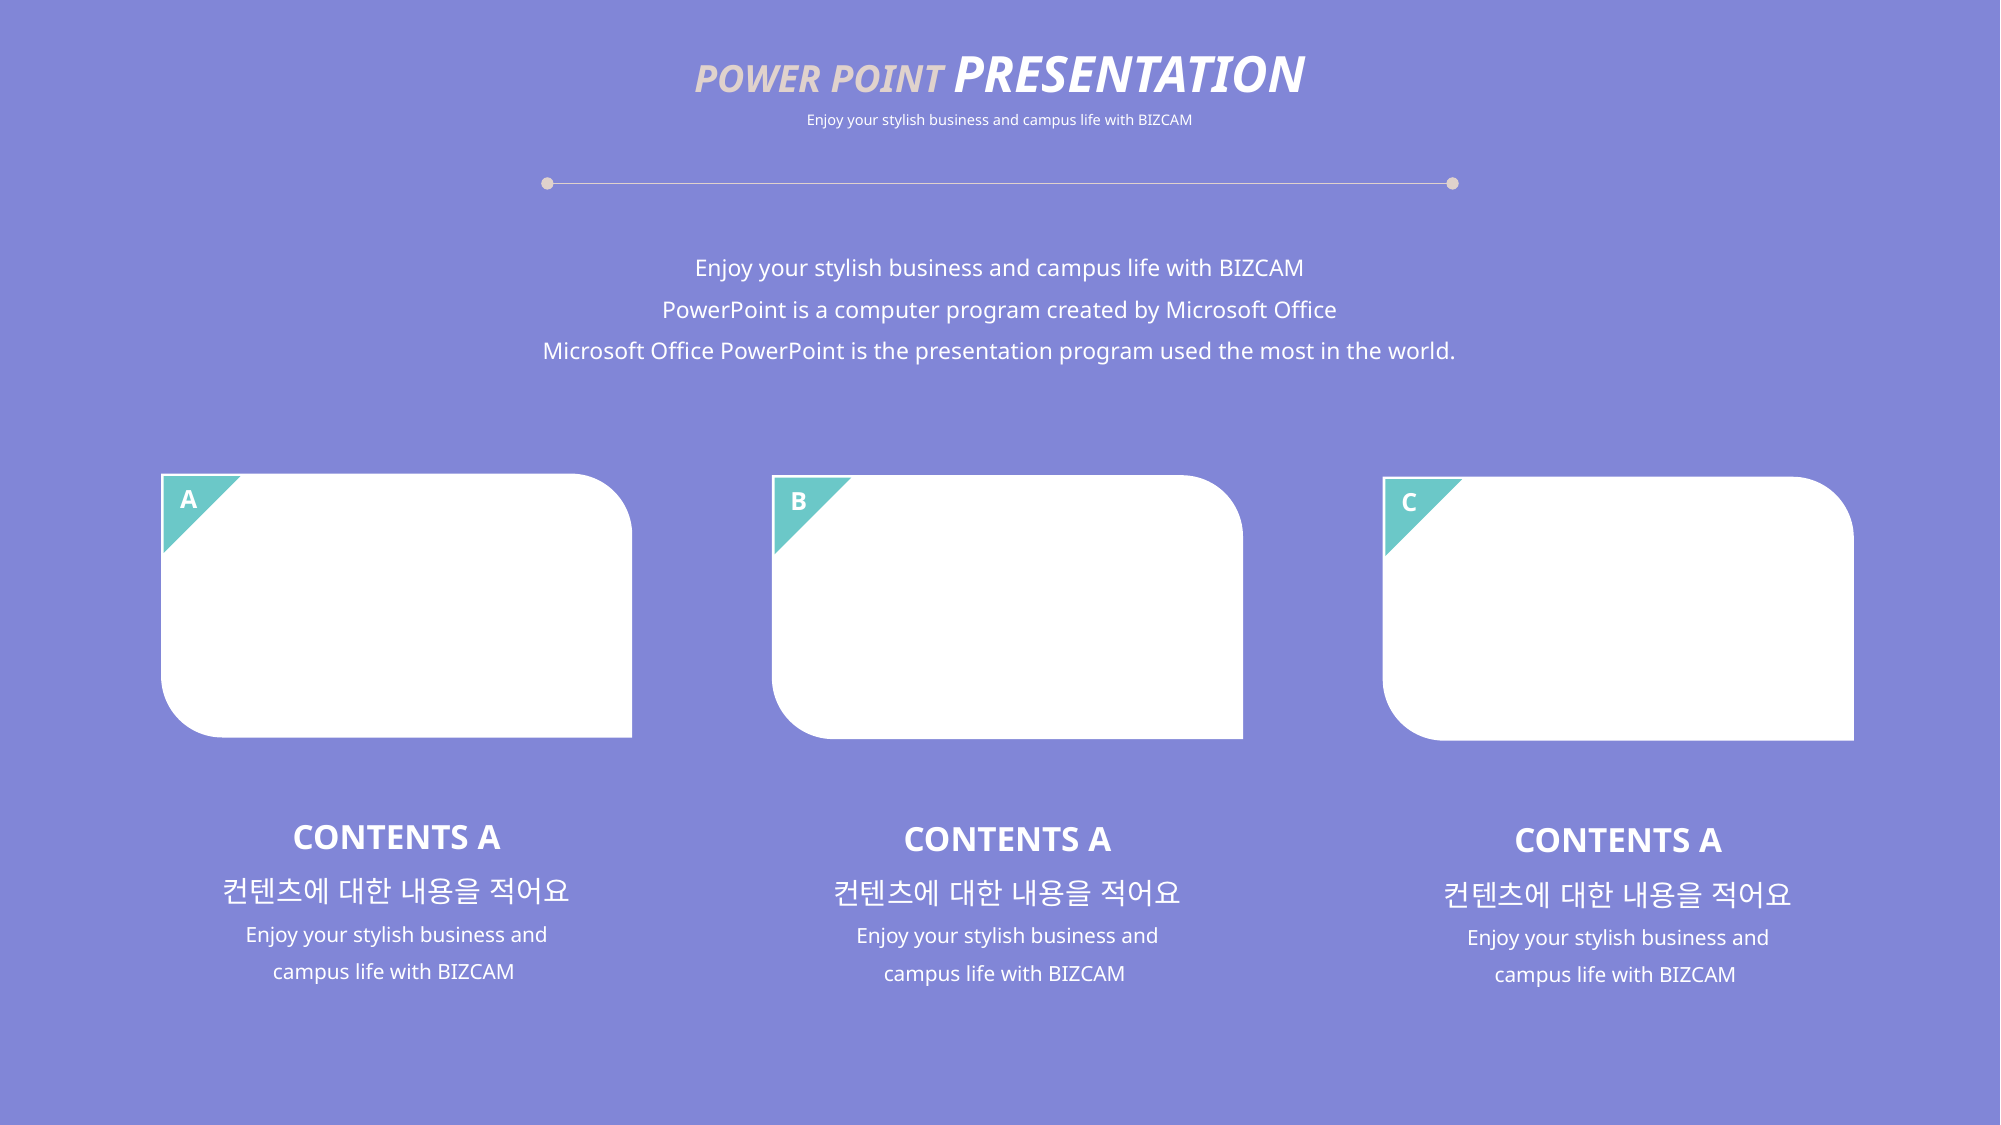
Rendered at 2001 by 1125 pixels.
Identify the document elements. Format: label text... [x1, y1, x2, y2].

text_box A [165, 476, 219, 521]
text_box C [1386, 479, 1439, 524]
text_box [771, 475, 1244, 740]
text_box B [775, 477, 829, 523]
text_box [161, 473, 633, 738]
text_box Enjoy your stylish business and campus life with BIZCAM PowerPoint is a computer program created by Microsoft Office Microsoft Office PowerPoint is the presentation program used the most in the world. [522, 232, 1478, 372]
text_box [162, 475, 243, 556]
text_box [1384, 478, 1465, 559]
text_box CONTENTS A 컨텐츠에 대한 내용을 적어요 Enjoy your stylish business and campus life with BIZCAM [800, 790, 1215, 993]
text_box [773, 476, 854, 557]
text_box CONTENTS A 컨텐츠에 대한 내용을 적어요 Enjoy your stylish business and campus life with BIZCAM [189, 789, 604, 992]
text_box CONTENTS A 컨텐츠에 대한 내용을 적어요 Enjoy your stylish business and campus life with BIZCAM [1411, 792, 1825, 995]
text_box [1382, 476, 1854, 741]
text_box POWER POINT PRESENTATION Enjoy your stylish business and campus life with BIZCAM [547, 4, 1453, 136]
